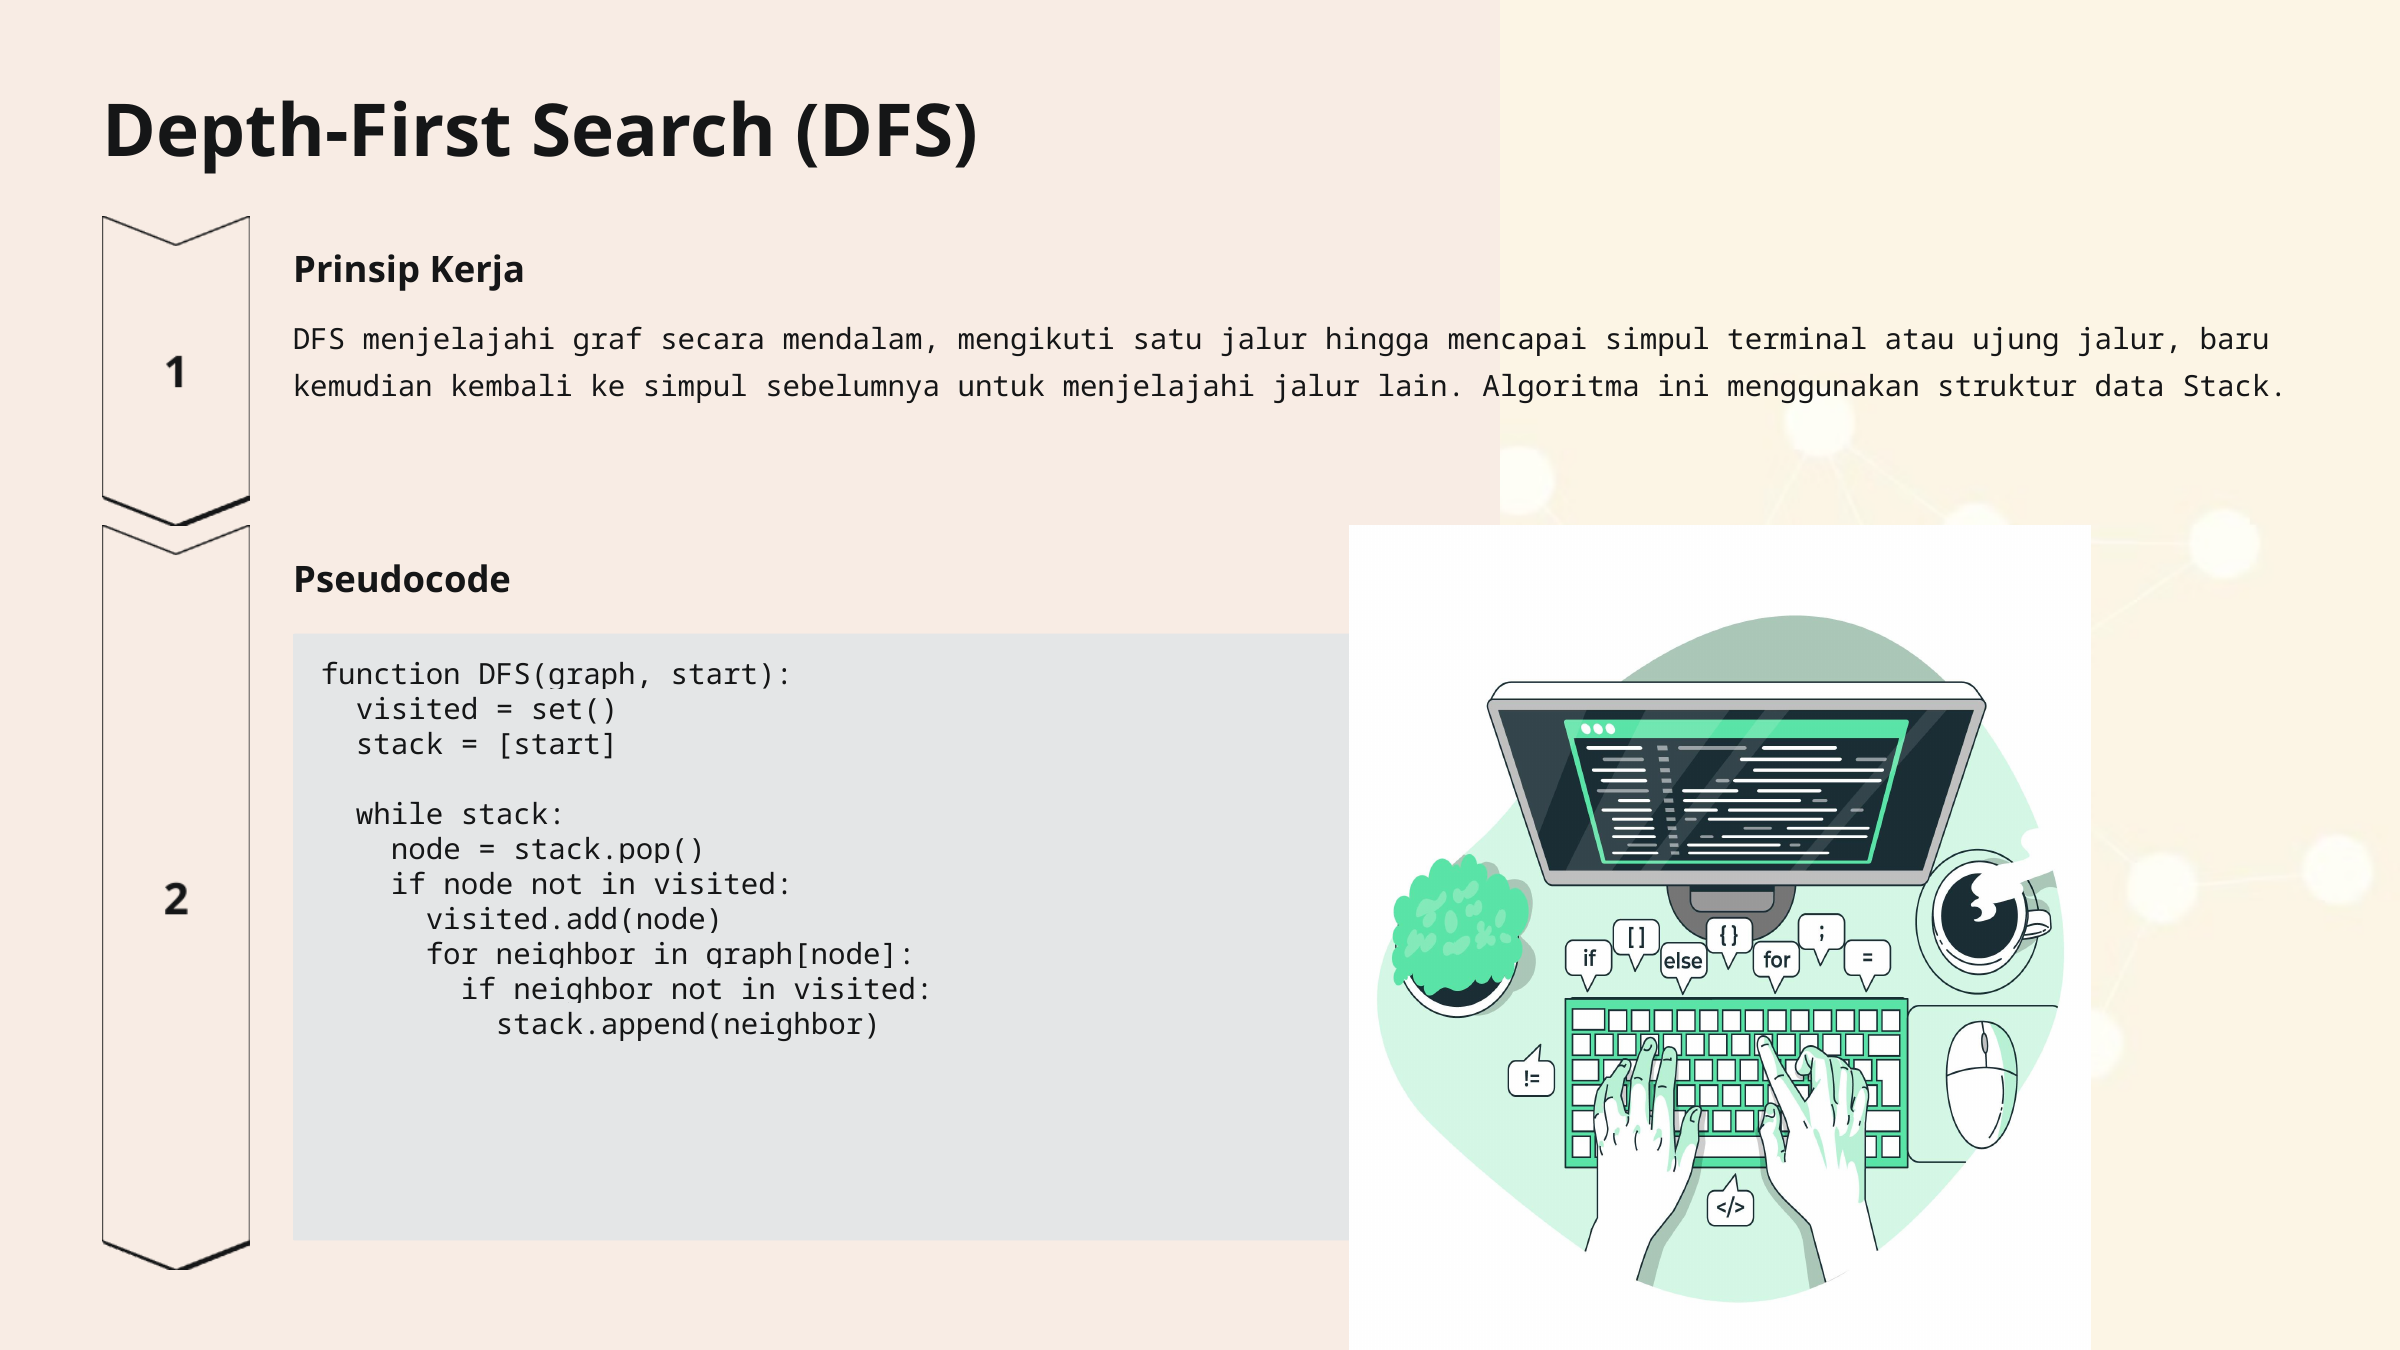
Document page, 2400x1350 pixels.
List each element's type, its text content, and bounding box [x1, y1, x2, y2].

text_box DFS menjelajahi graf secara mendalam, mengikuti satu jalur hingga mencapai simpul terminal atau ujung jalur, baru kemudian kembali ke simpul sebelumnya untuk menjelajahi jalur lain. Algoritma ini menggunakan struktur data Stack. [292, 308, 1499, 497]
text_box Depth-First Search (DFS) [102, 80, 1083, 173]
text_box Pseudocode [293, 554, 660, 601]
text_box function DFS(graph, start): visited = set() stack = [start] while stack: node = stack.pop() if node not in visited: visited.add(node) for neighbor in graph[node]: if neighbor not in visited: stack.append(neighbor) [320, 655, 1349, 1219]
picture [102, 215, 250, 1270]
text_box Prinsip Kerja [293, 245, 660, 292]
picture [1349, 0, 2400, 1350]
text_box [293, 633, 1349, 1241]
